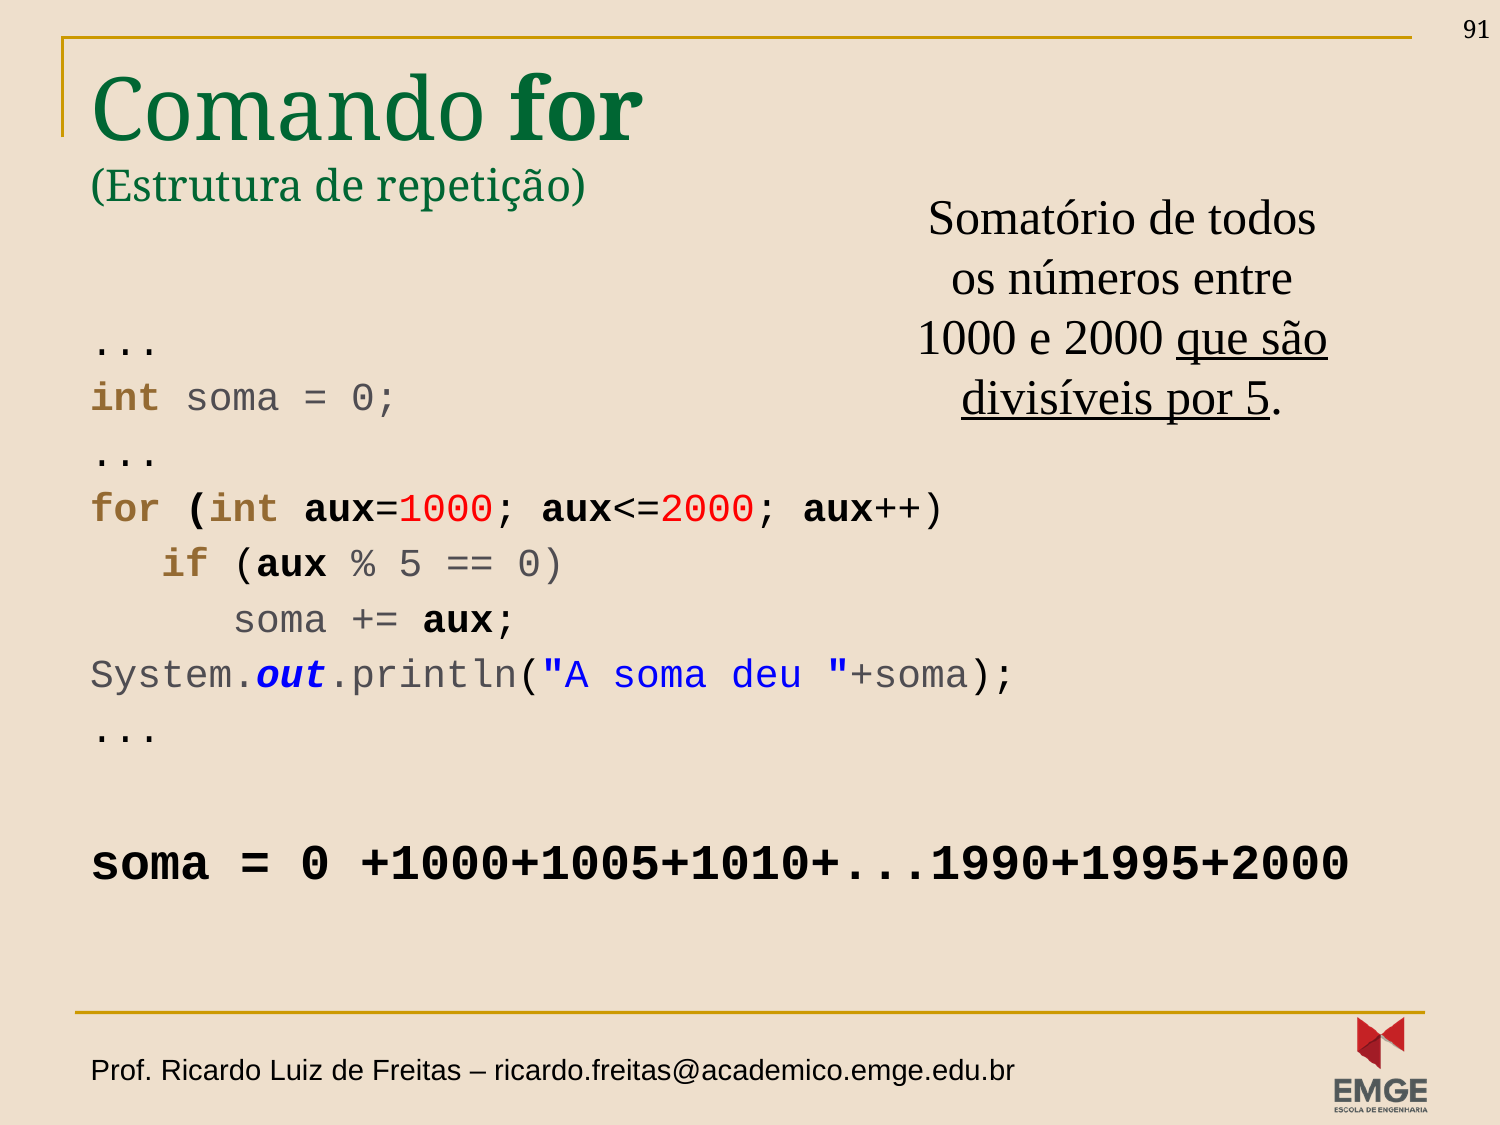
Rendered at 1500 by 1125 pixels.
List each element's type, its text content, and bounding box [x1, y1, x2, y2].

text_box Somatório de todos os números entre 1000 e 2000 que são divisíveis por 5. [885, 177, 1359, 432]
picture [1328, 1012, 1433, 1116]
list ... int soma = 0; ... for (int aux=1000; aux<=2000; aux++) if (aux % 5 == 0) soma += aux; System.out.println("A soma deu "+soma); ... [75, 308, 1140, 776]
title Comando for (Estrutura de repetição) [75, 45, 1425, 233]
slide_number 91 [1392, 0, 1500, 55]
text_box soma = 0 +1000+1005+1010+...1990+1995+2000 [75, 822, 1471, 976]
